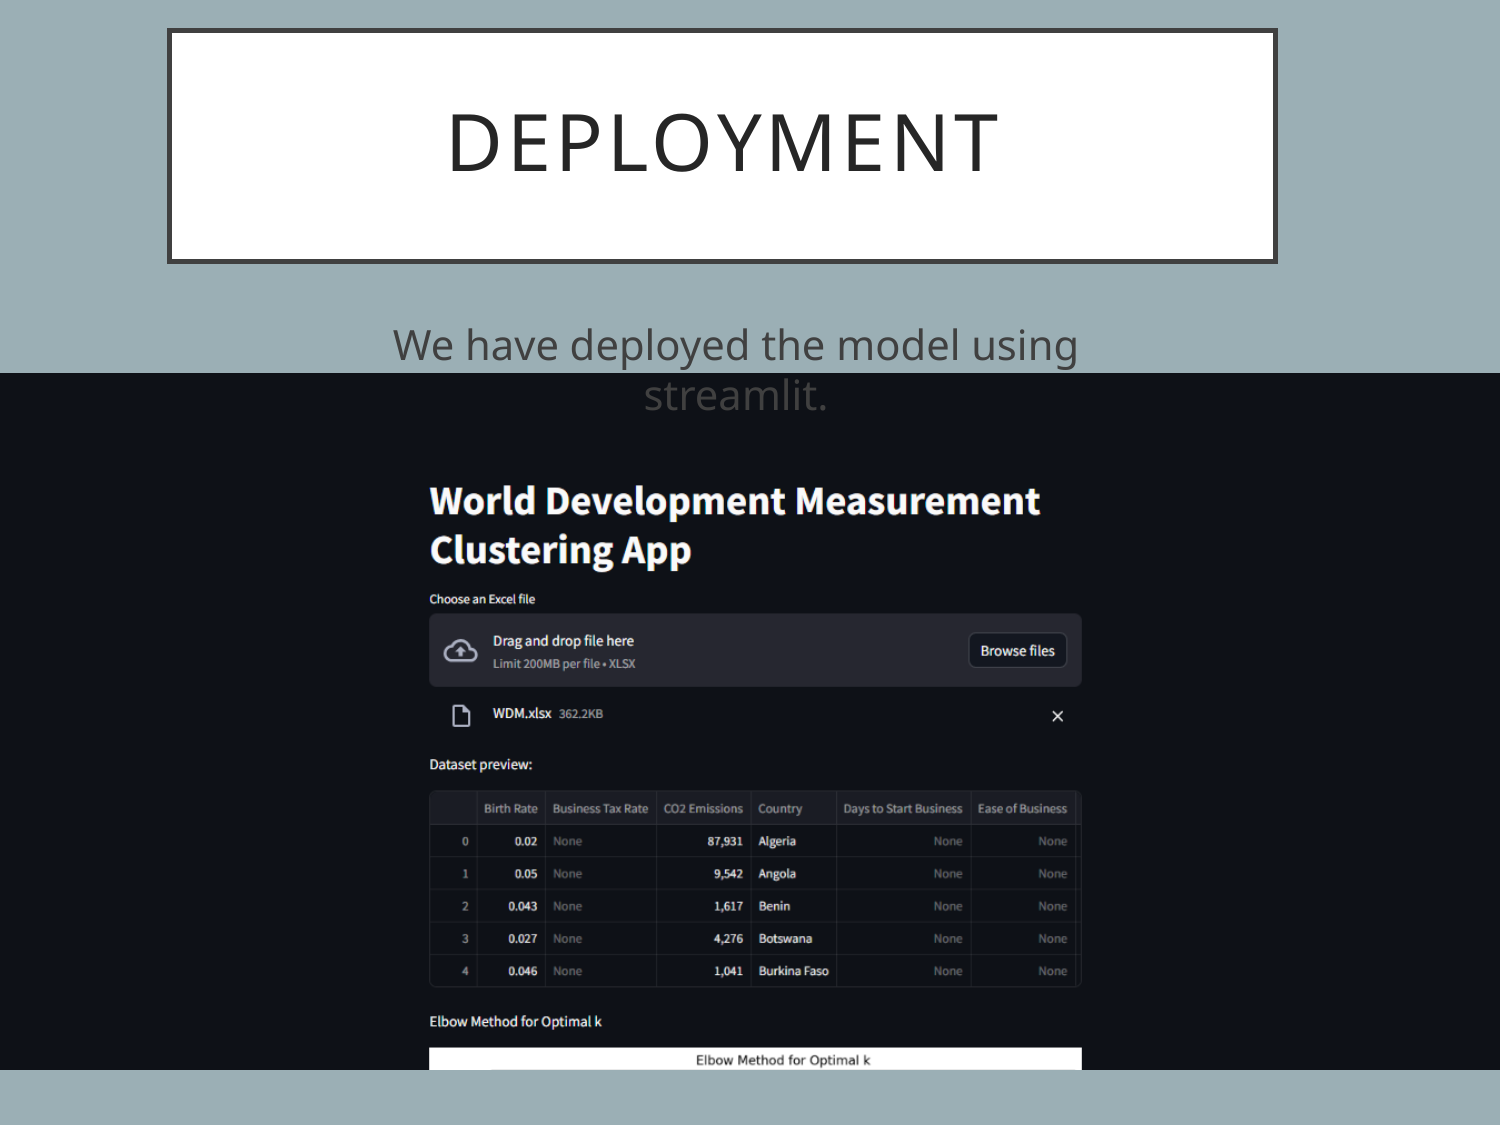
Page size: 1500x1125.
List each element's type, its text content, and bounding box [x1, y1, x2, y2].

title Deployment [167, 28, 1278, 264]
list We have deployed the model using streamlit. [317, 311, 1155, 373]
picture [0, 373, 1500, 1070]
